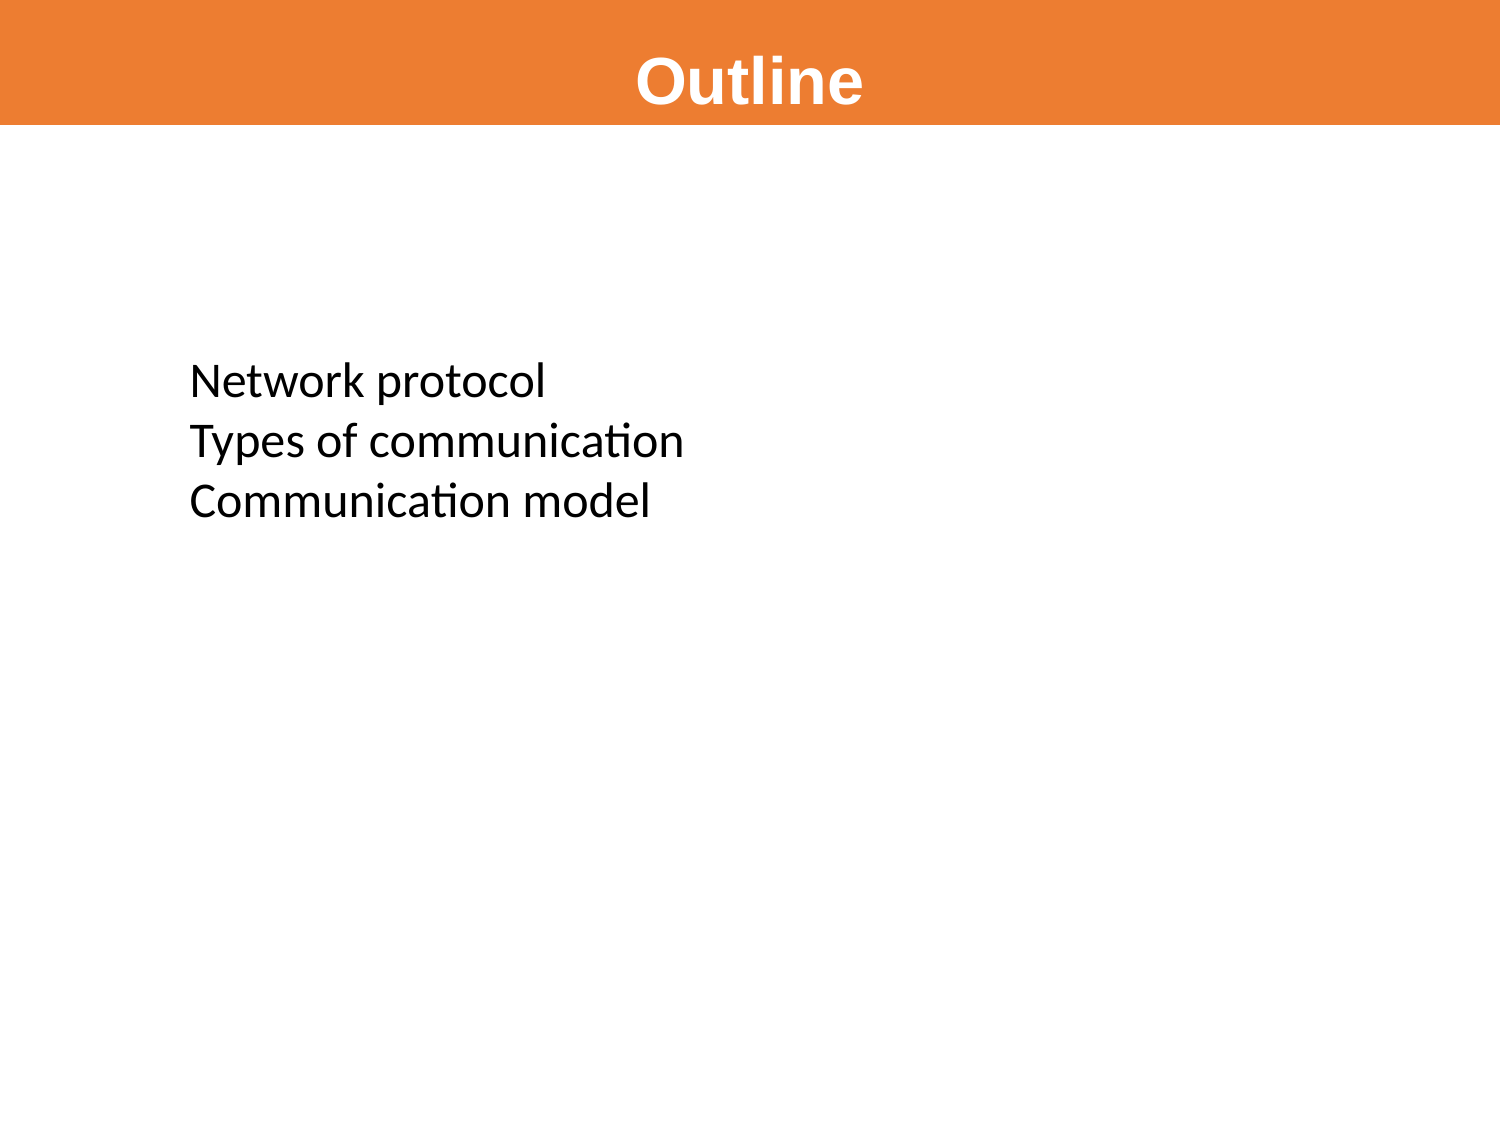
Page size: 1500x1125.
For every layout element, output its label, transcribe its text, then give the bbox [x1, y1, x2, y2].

text_box Network protocol Types of communication Communication model [174, 224, 1463, 625]
text_box Outline [0, 0, 1500, 125]
